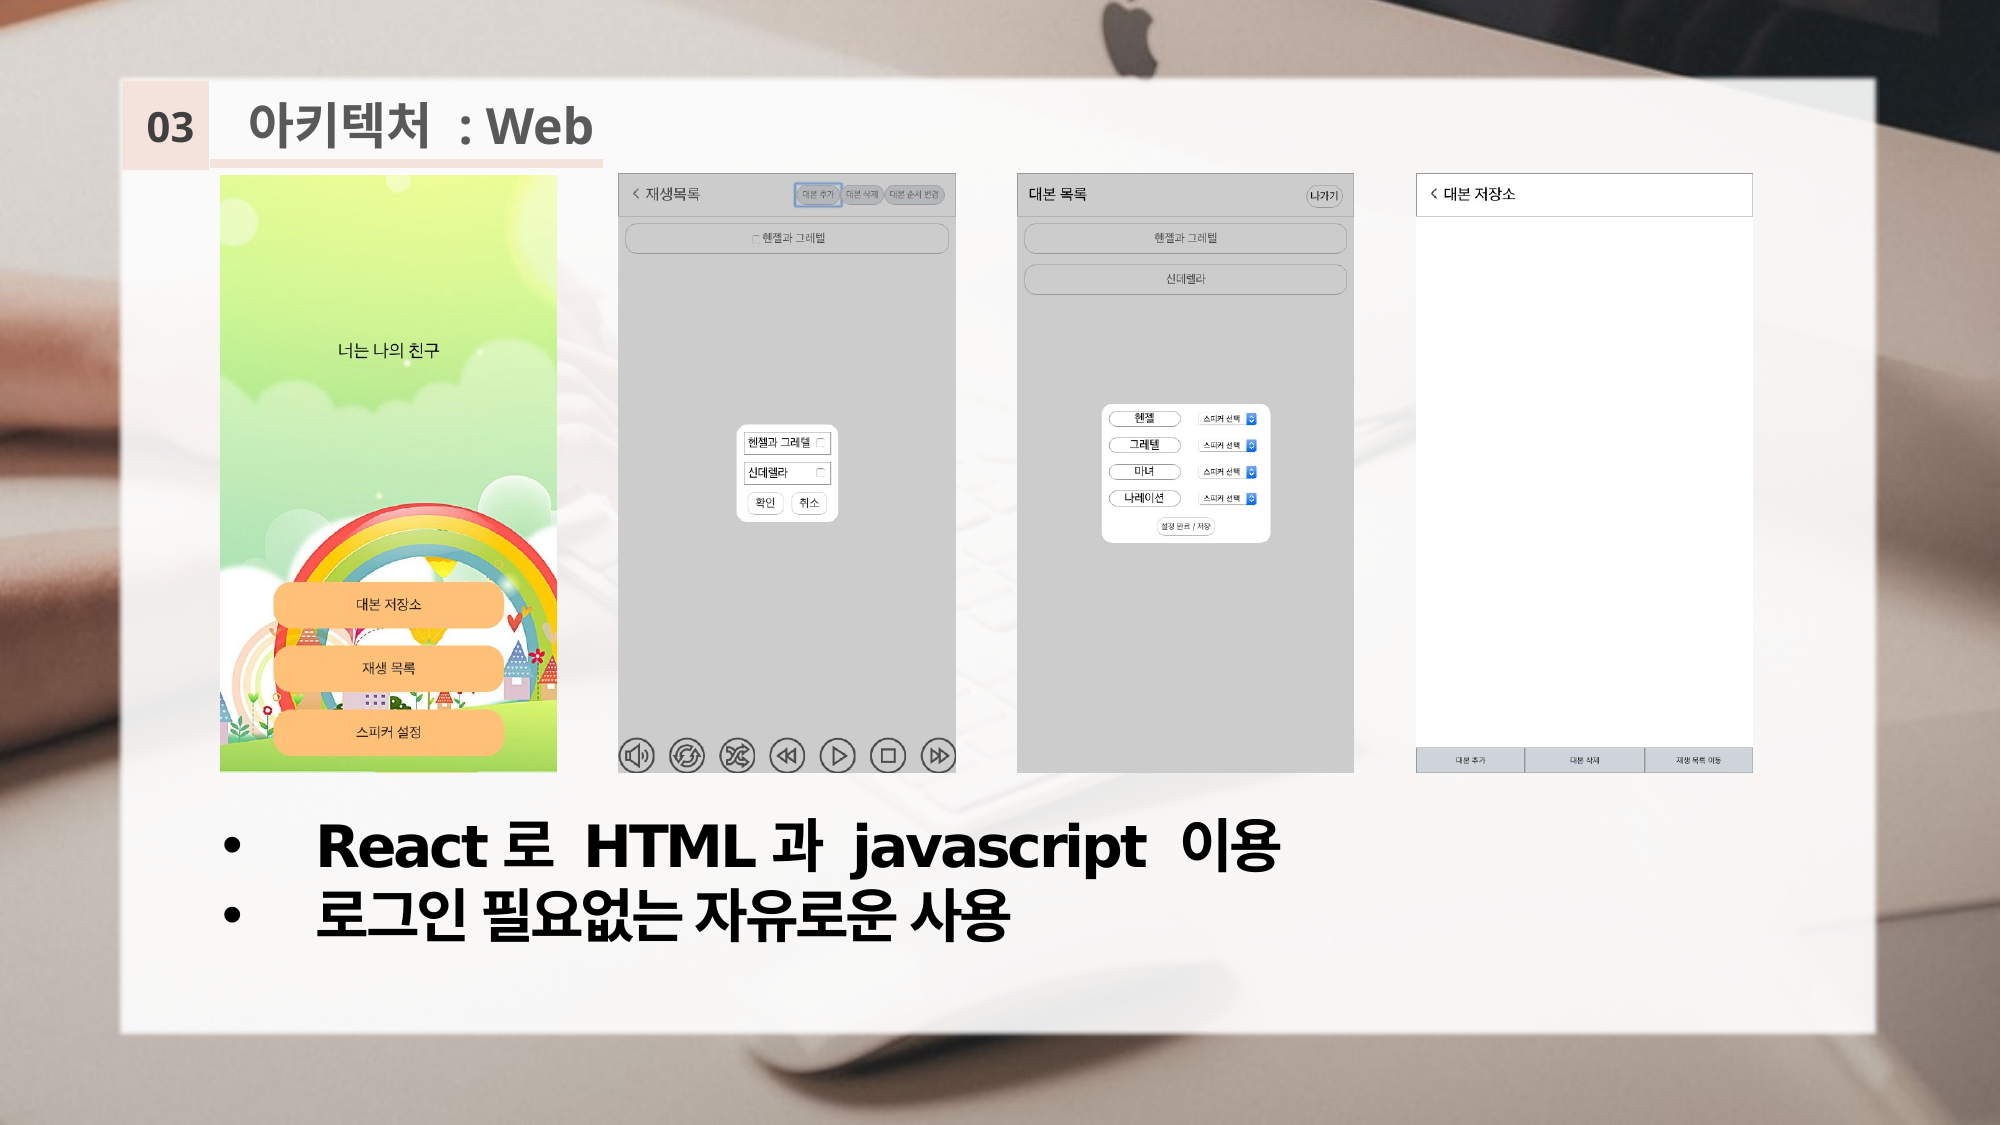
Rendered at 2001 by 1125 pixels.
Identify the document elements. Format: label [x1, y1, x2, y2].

picture [0, 0, 2000, 1125]
text_box [122, 80, 636, 171]
